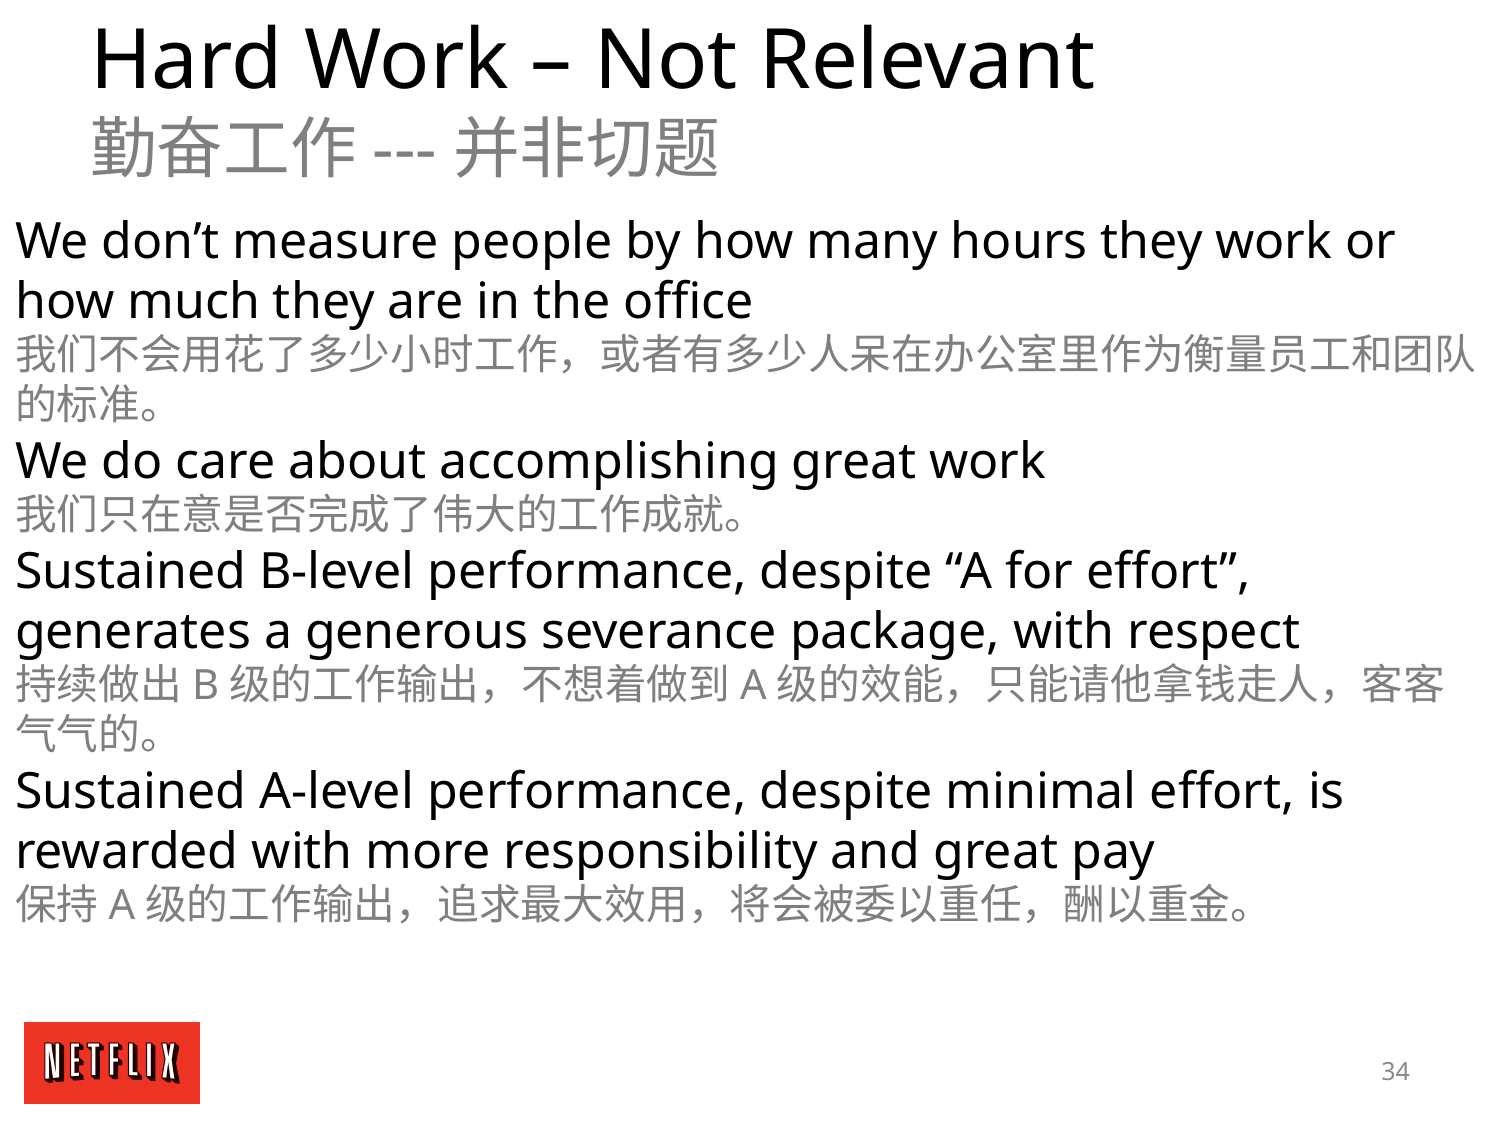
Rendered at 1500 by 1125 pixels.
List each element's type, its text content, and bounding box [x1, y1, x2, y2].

picture [24, 1022, 200, 1104]
slide_number 34 [1074, 1042, 1425, 1103]
title Hard Work – Not Relevant 勤奋工作---并非切题 [75, 1, 1425, 190]
list We don’t measure people by how many hours they work or how much they are in the office 我们不会用花了多少小时工作，或者有多少人呆在办公室里作为衡量员工和团队的标准。 We do care about accomplishing great work 我们只在意是否完成了伟大的工作成就。 Sustained B-level performance, despite “A for effort”, generates a generous severance package, with respect 持续做出B级的工作输出，不想着做到A级的效能，只能请他拿钱走人，客客气气的。 Sustained A-level performance, despite minimal effort, is rewarded with more responsibility and great pay 保持A级的工作输出，追求最大效用，将会被委以重任，酬以重金。 [0, 196, 1500, 940]
